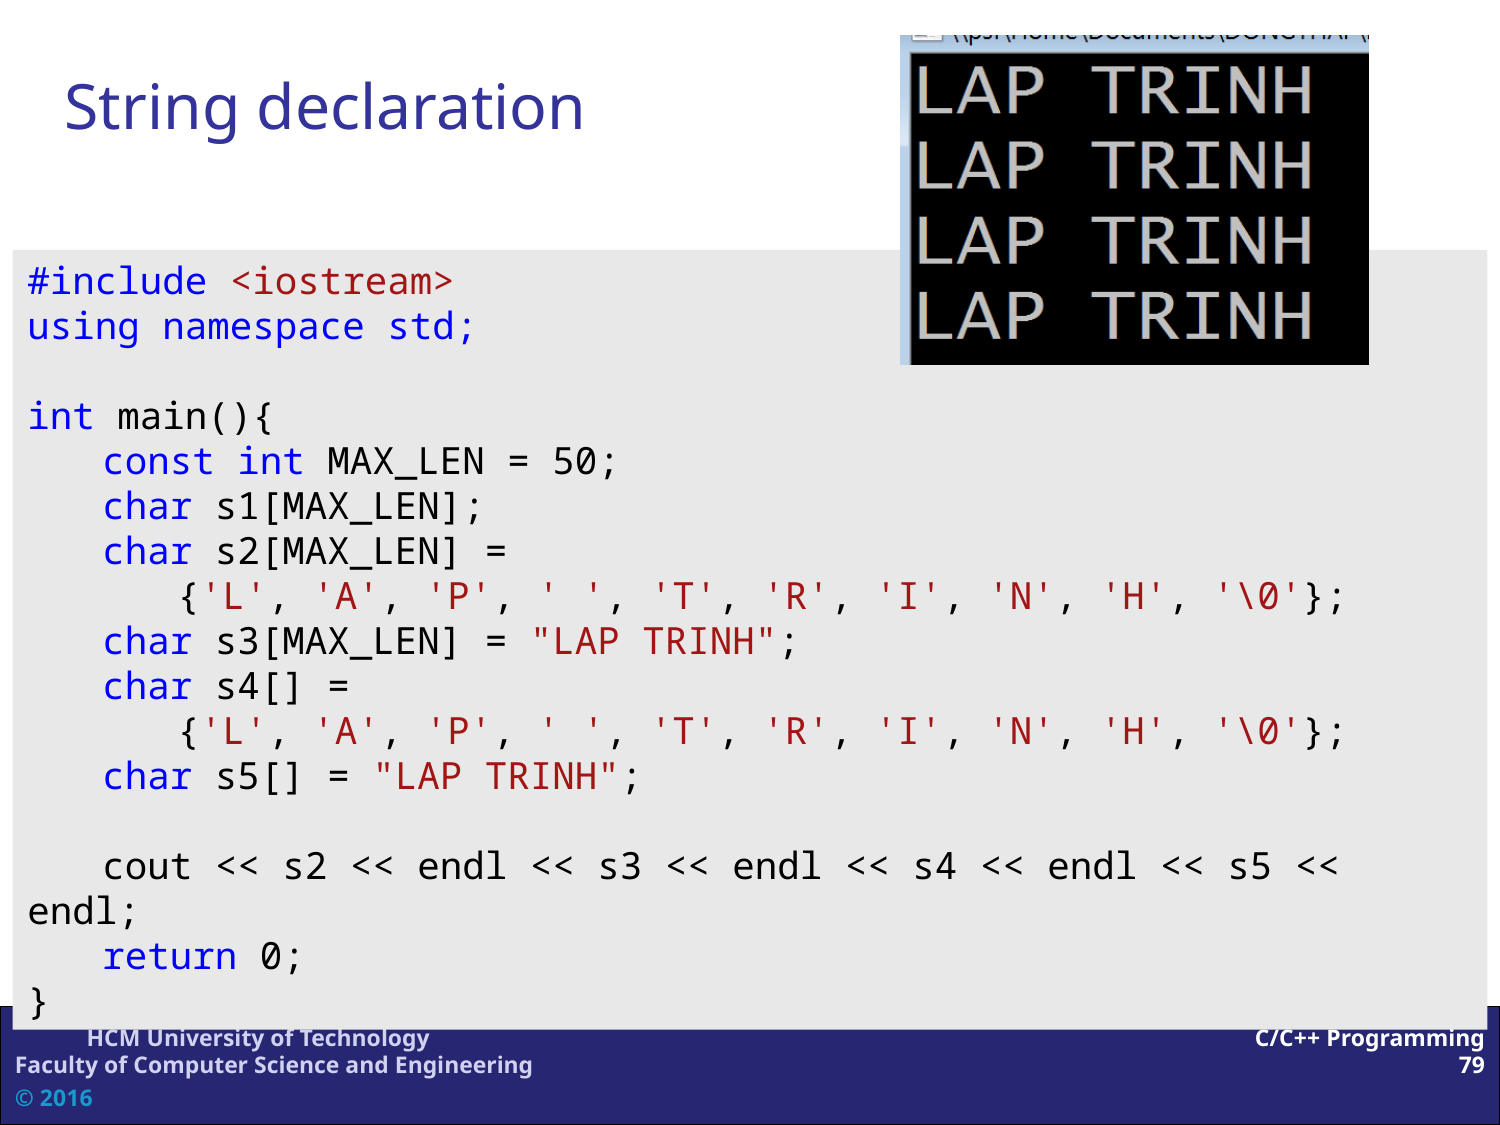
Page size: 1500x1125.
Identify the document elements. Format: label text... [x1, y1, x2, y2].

text_box #include <iostream> using namespace std; int main(){ const int MAX_LEN = 50; char s1[MAX_LEN]; char s2[MAX_LEN] = {'L', 'A', 'P', ' ', 'T', 'R', 'I', 'N', 'H', '\0'}; char s3[MAX_LEN] = "LAP TRINH"; char s4[] = {'L', 'A', 'P', ' ', 'T', 'R', 'I', 'N', 'H', '\0'}; char s5[] = "LAP TRINH"; cout << s2 << endl << s3 << endl << s4 << endl << s5 << endl; return 0; } [12, 249, 1488, 1030]
text_box String declaration [49, 12, 1463, 150]
picture [899, 35, 1369, 365]
